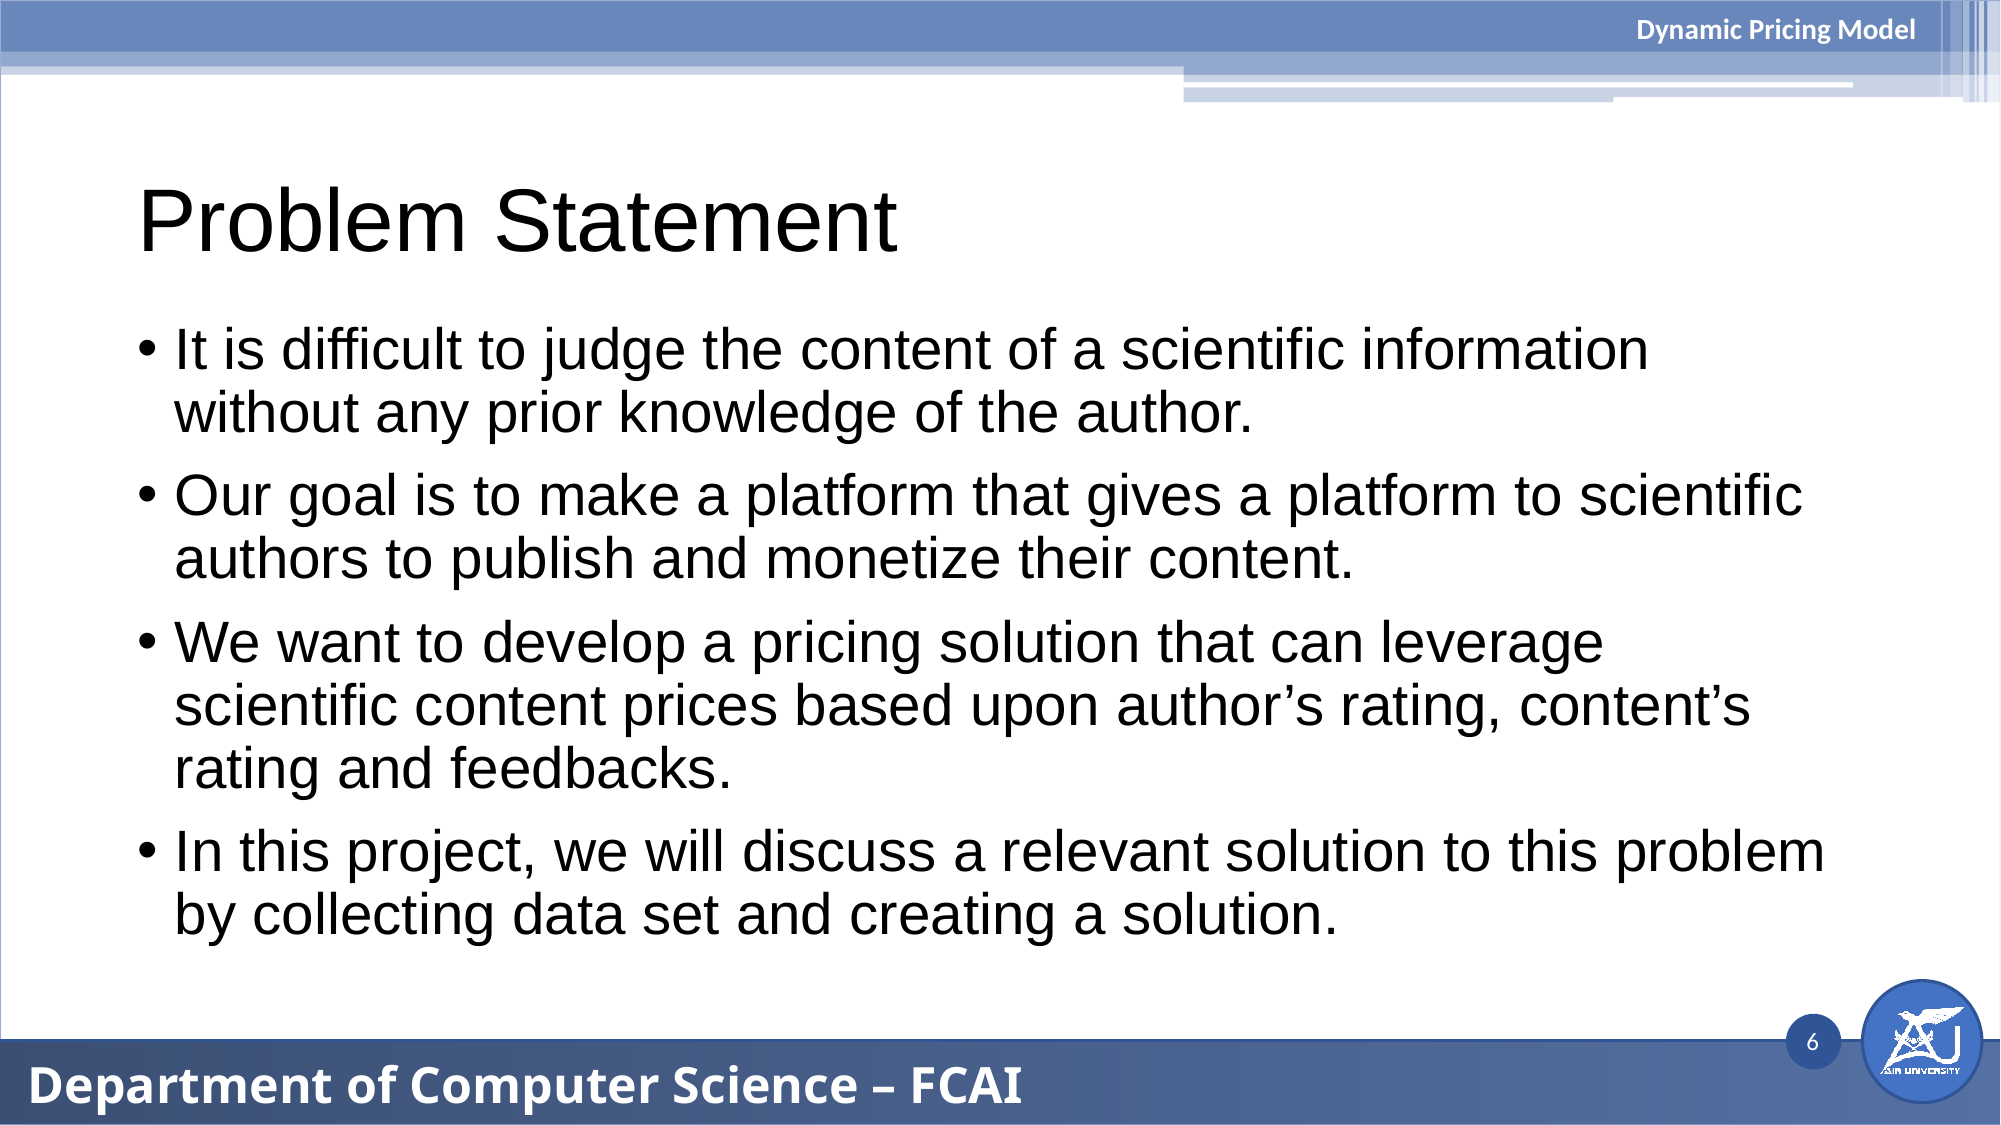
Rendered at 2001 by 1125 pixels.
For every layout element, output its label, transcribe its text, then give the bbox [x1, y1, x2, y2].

text_box Dynamic Pricing Model [1458, 2, 1932, 53]
list It is difficult to judge the content of a scientific information without any prior knowledge of the author. Our goal is to make a platform that gives a platform to scientific authors to publish and monetize their content. We want to develop a pricing solution that can leverage scientific content prices based upon author’s rating, content’s rating and feedbacks. In this project, we will discuss a relevant solution to this problem by collecting data set and creating a solution. [122, 311, 1848, 1028]
slide_number 6 [1776, 1010, 1849, 1071]
title Problem Statement [122, 166, 1848, 279]
